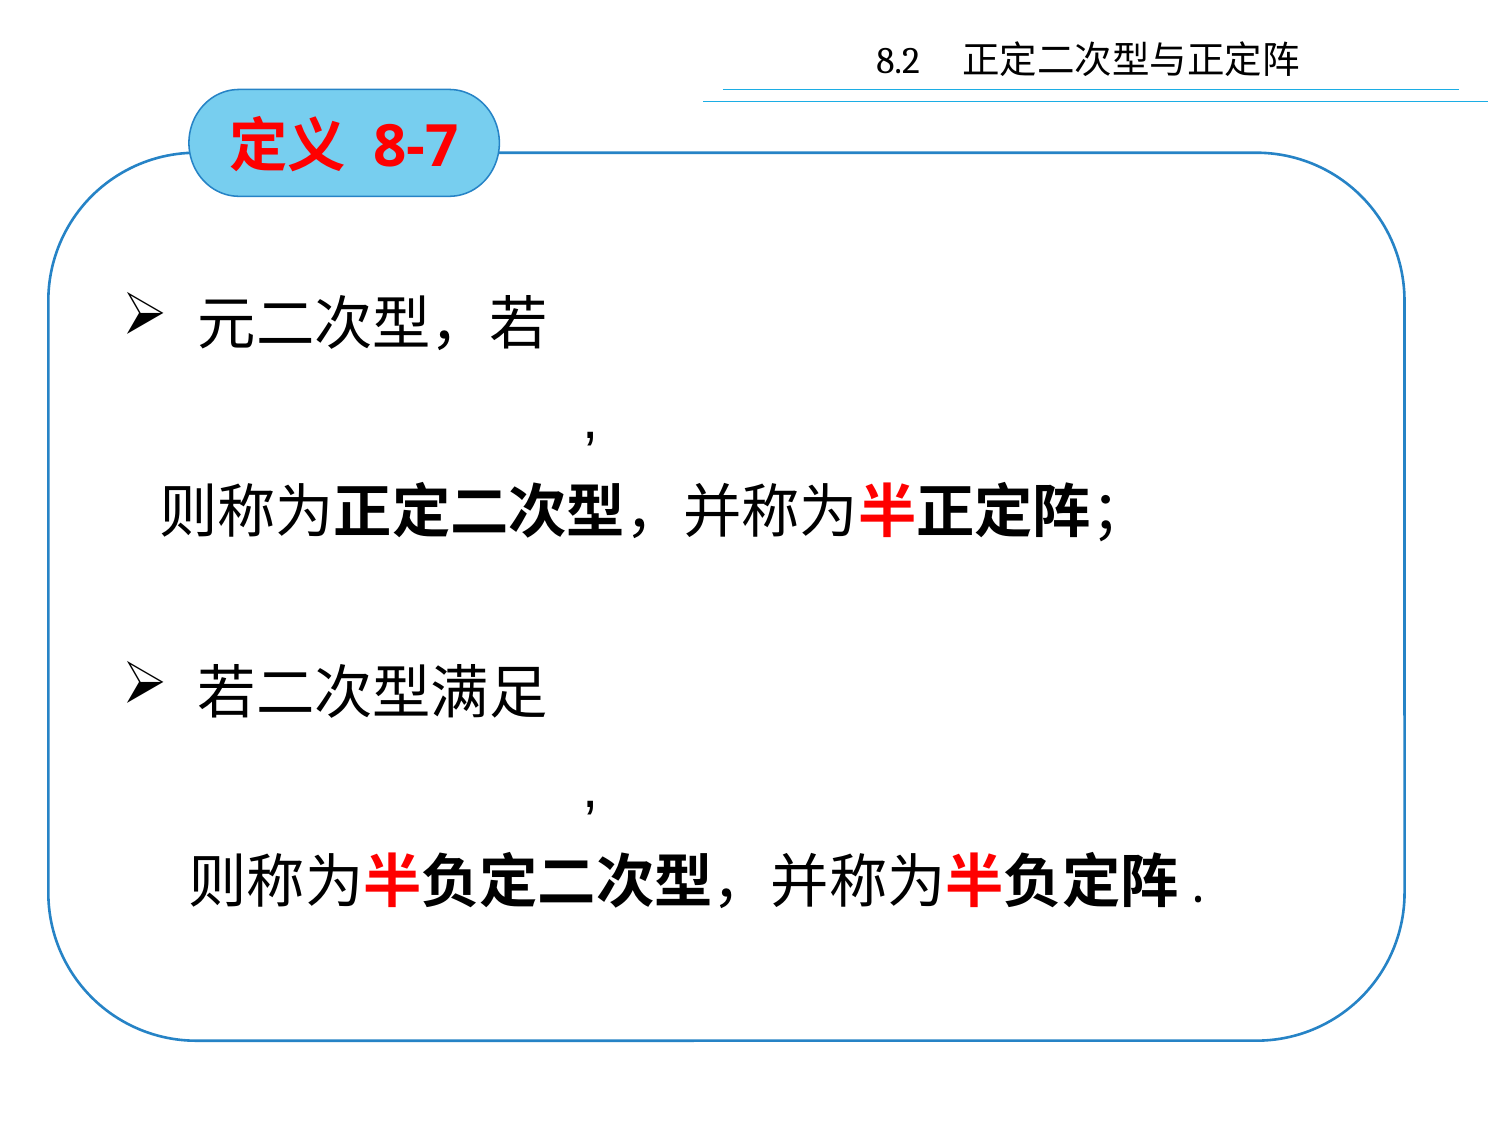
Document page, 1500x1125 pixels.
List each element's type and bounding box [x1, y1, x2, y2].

text_box [702, 28, 1489, 102]
text_box [48, 89, 1405, 1041]
